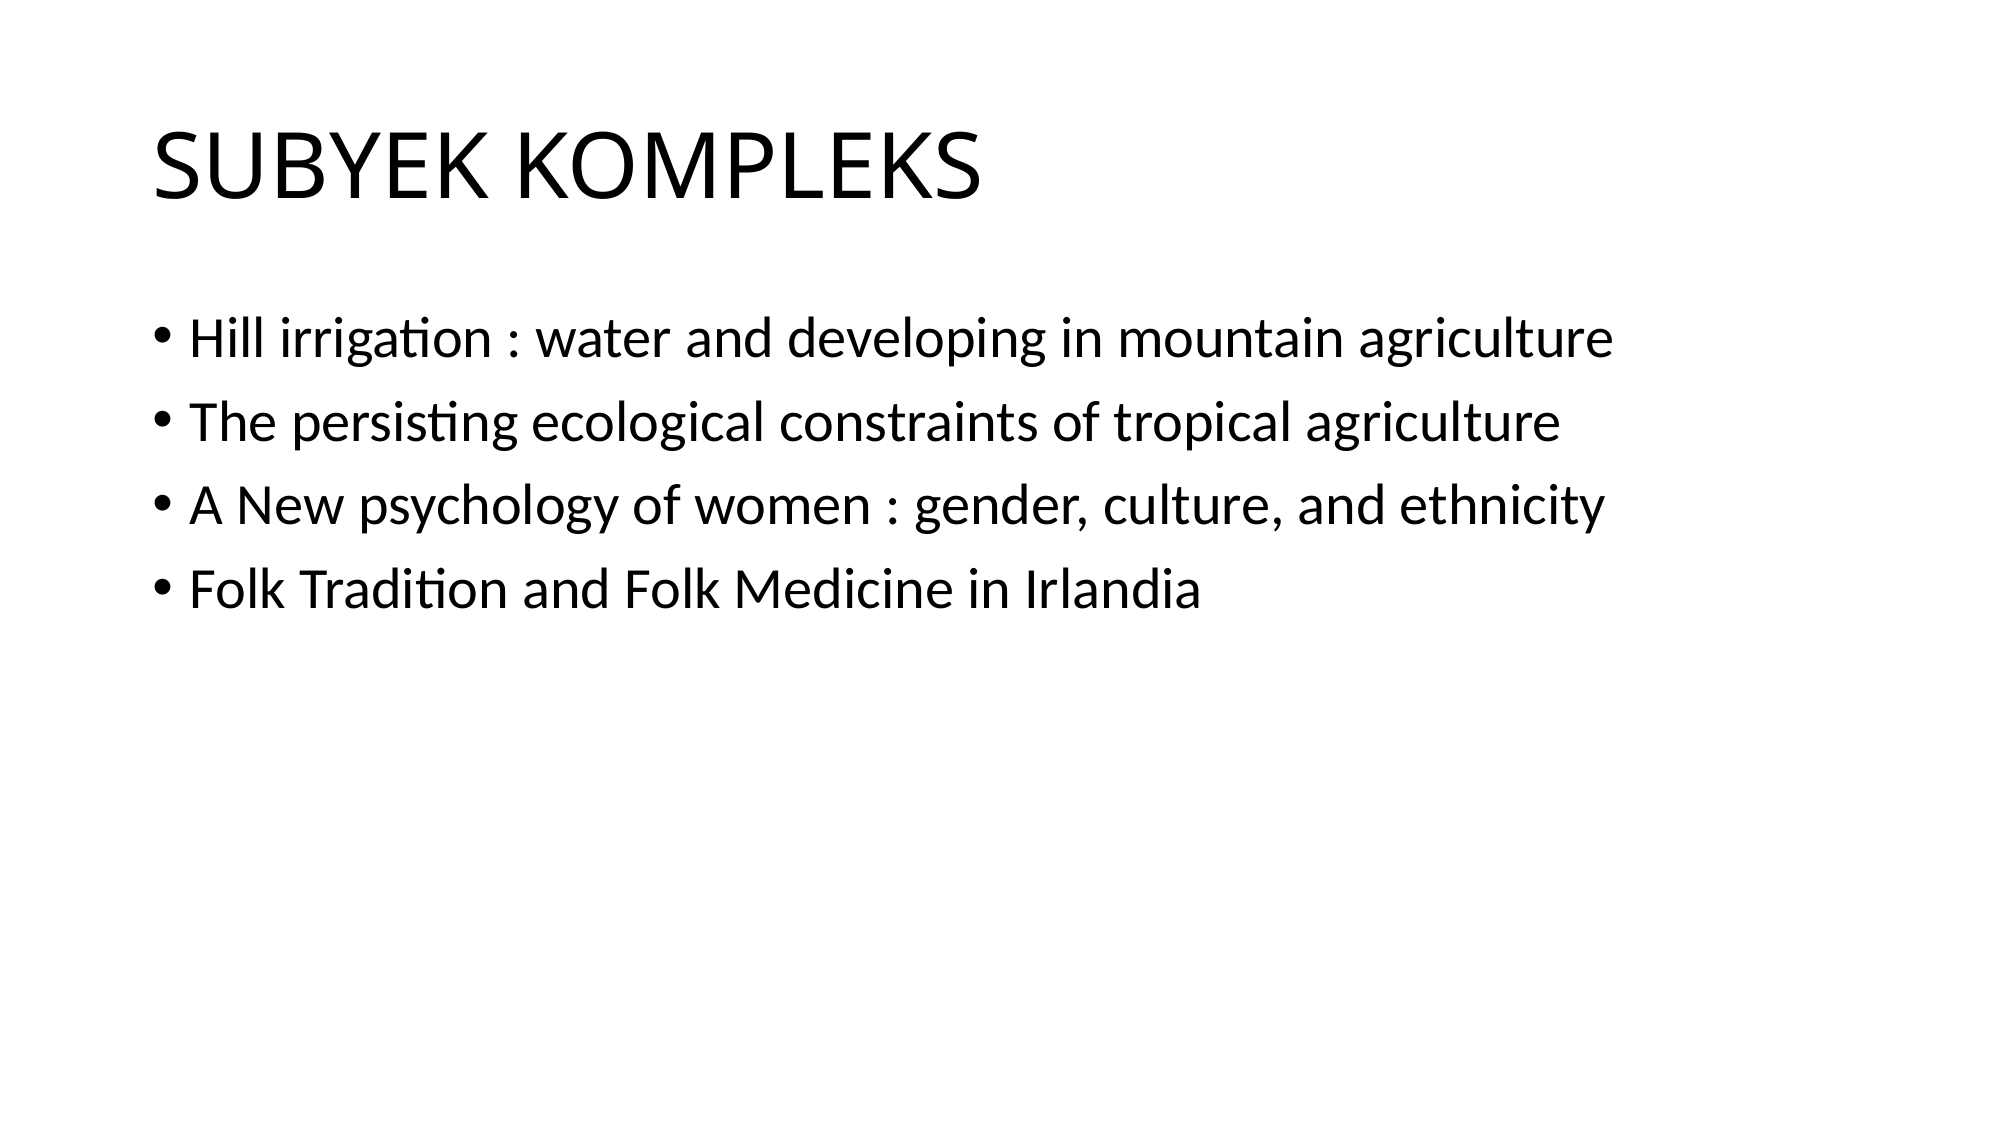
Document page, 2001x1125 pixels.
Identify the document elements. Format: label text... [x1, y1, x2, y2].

title SUBYEK KOMPLEKS [137, 59, 1863, 278]
list Hill irrigation : water and developing in mountain agriculture The persisting ecological constraints of tropical agriculture A New psychology of women : gender, culture, and ethnicity Folk Tradition and Folk Medicine in Irlandia [137, 299, 1863, 1014]
